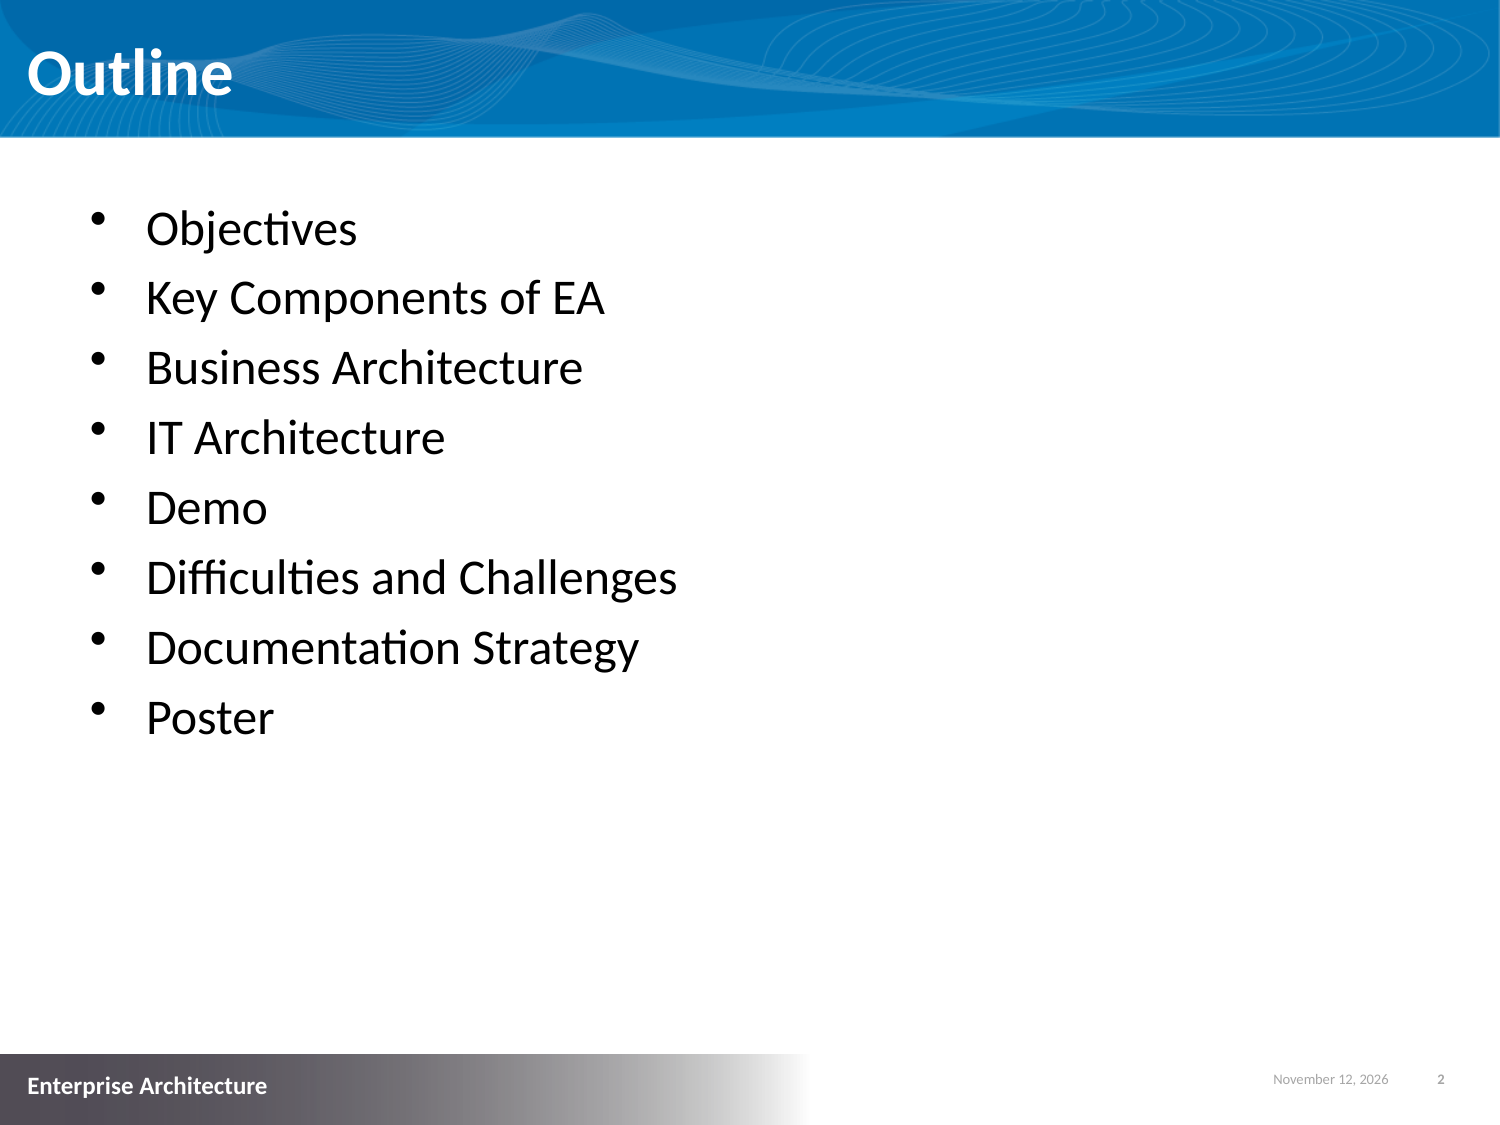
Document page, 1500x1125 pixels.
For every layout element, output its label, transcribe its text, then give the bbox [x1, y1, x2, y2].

title Outline [12, 12, 1401, 126]
picture [0, 0, 1500, 138]
picture [0, 1054, 811, 1125]
list Objectives Key Components of EA Business Architecture IT Architecture Demo Difficulties and Challenges Documentation Strategy Poster [75, 187, 1425, 1005]
